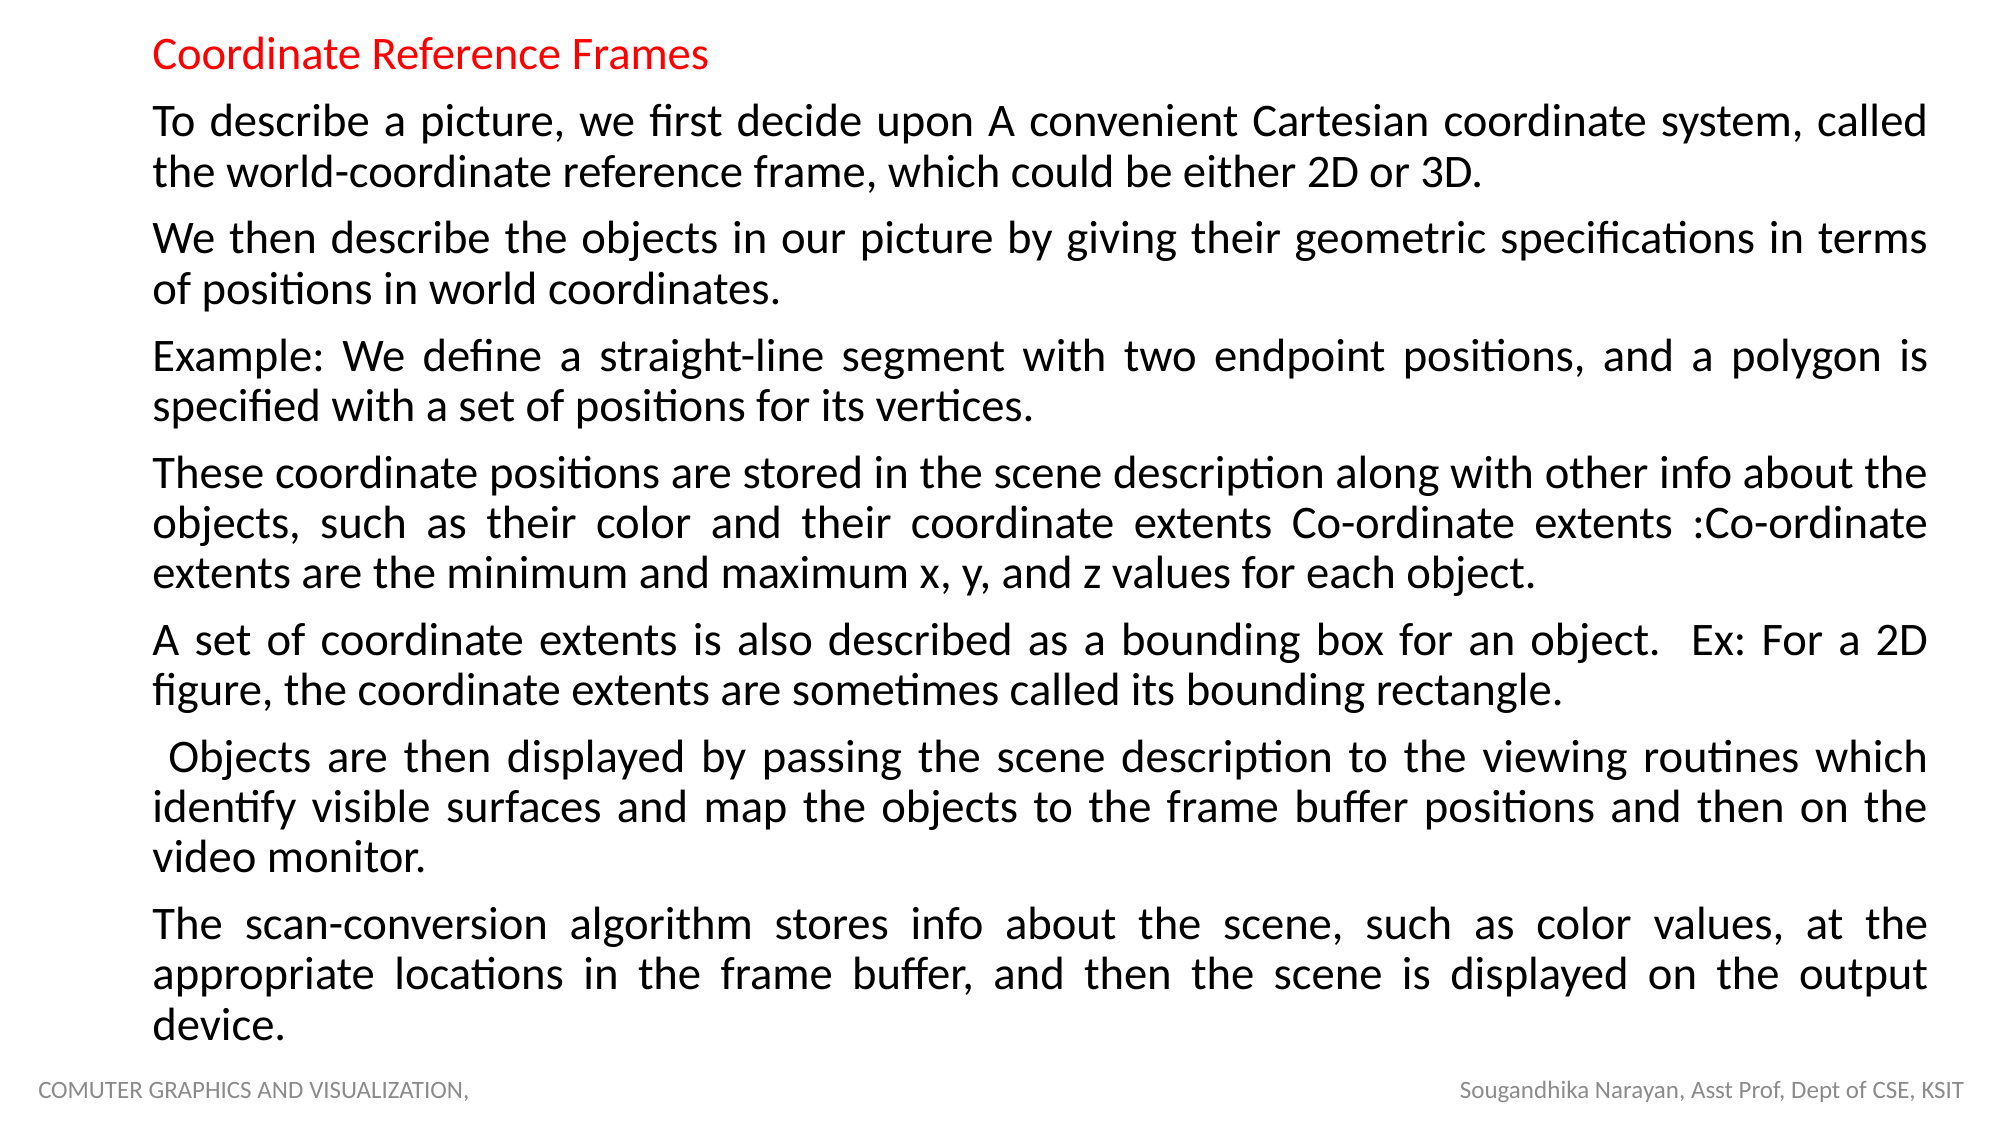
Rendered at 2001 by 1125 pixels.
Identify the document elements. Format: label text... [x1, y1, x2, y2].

list Coordinate Reference Frames To describe a picture, we first decide upon A convenient Cartesian coordinate system, called the world-coordinate reference frame, which could be either 2D or 3D. We then describe the objects in our picture by giving their geometric specifications in terms of positions in world coordinates. Example: We define a straight-line segment with two endpoint positions, and a polygon is specified with a set of positions for its vertices. These coordinate positions are stored in the scene description along with other info about the objects, such as their color and their coordinate extents Co-ordinate extents :Co-ordinate extents are the minimum and maximum x, y, and z values for each object. A set of coordinate extents is also described as a bounding box for an object. Ex: For a 2D figure, the coordinate extents are sometimes called its bounding rectangle. Objects are then displayed by passing the scene description to the viewing routines which identify visible surfaces and map the objects to the frame buffer positions and then on the video monitor. The scan-conversion algorithm stores info about the scene, such as color values, at the appropriate locations in the frame buffer, and then the scene is displayed on the output device. [137, 22, 1946, 1074]
footer COMUTER GRAPHICS AND VISUALIZATION, Sougandhika Narayan, Asst Prof, Dept of CSE, KSIT [20, 1074, 2000, 1103]
